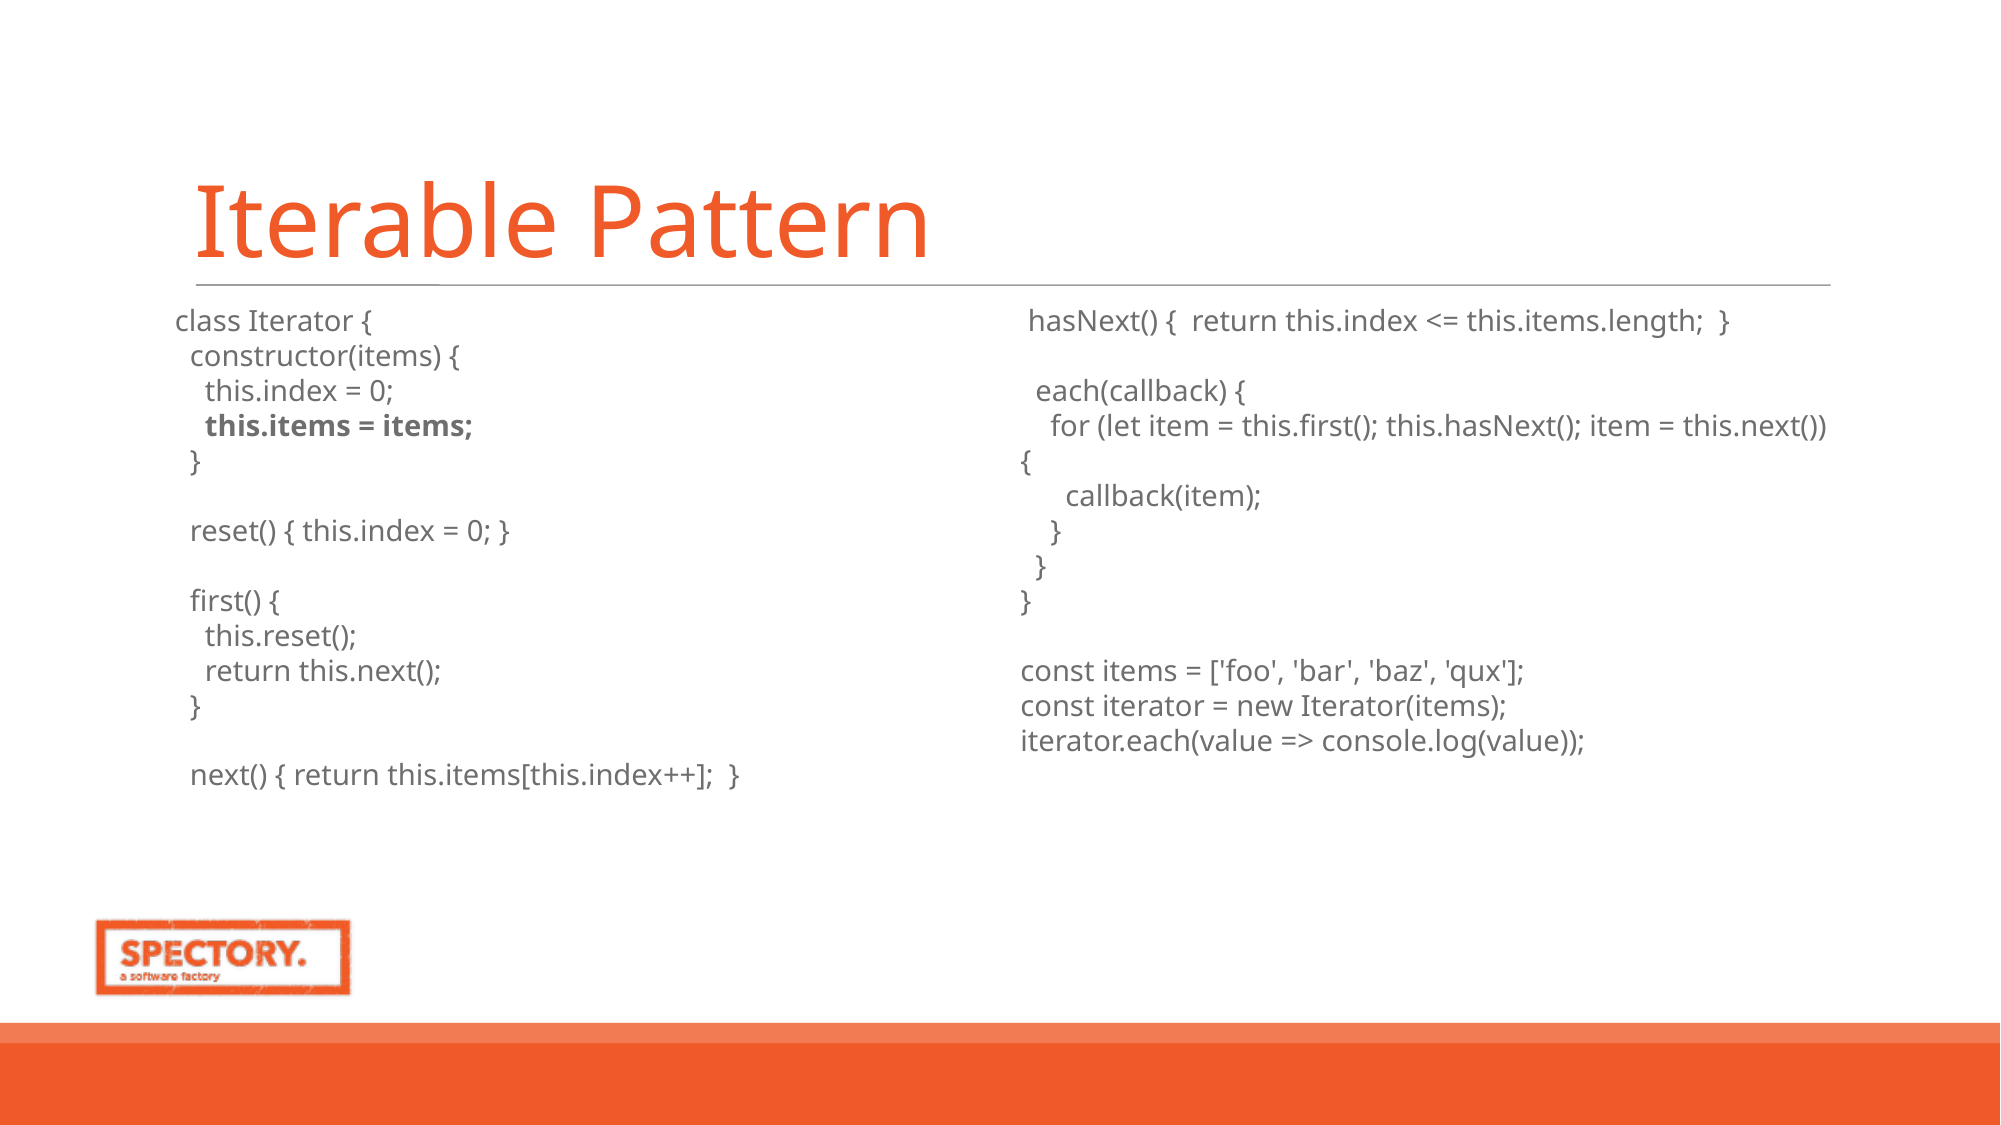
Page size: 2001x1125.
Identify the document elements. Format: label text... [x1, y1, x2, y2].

picture [0, 913, 2000, 1125]
text_box class Iterator { constructor(items) { this.index = 0; this.items = items; } reset() { this.index = 0; } first() { this.reset(); return this.next(); } next() { return this.items[this.index++]; } [174, 294, 997, 955]
text_box hasNext() { return this.index <= this.items.length; } each(callback) { for (let item = this.first(); this.hasNext(); item = this.next()) { callback(item); } } } const items = ['foo', 'bar', 'baz', 'qux']; const iterator = new Iterator(items); iterator.each(value => console.log(value)); [1020, 294, 1842, 955]
text_box Iterable Pattern [180, 47, 1830, 285]
